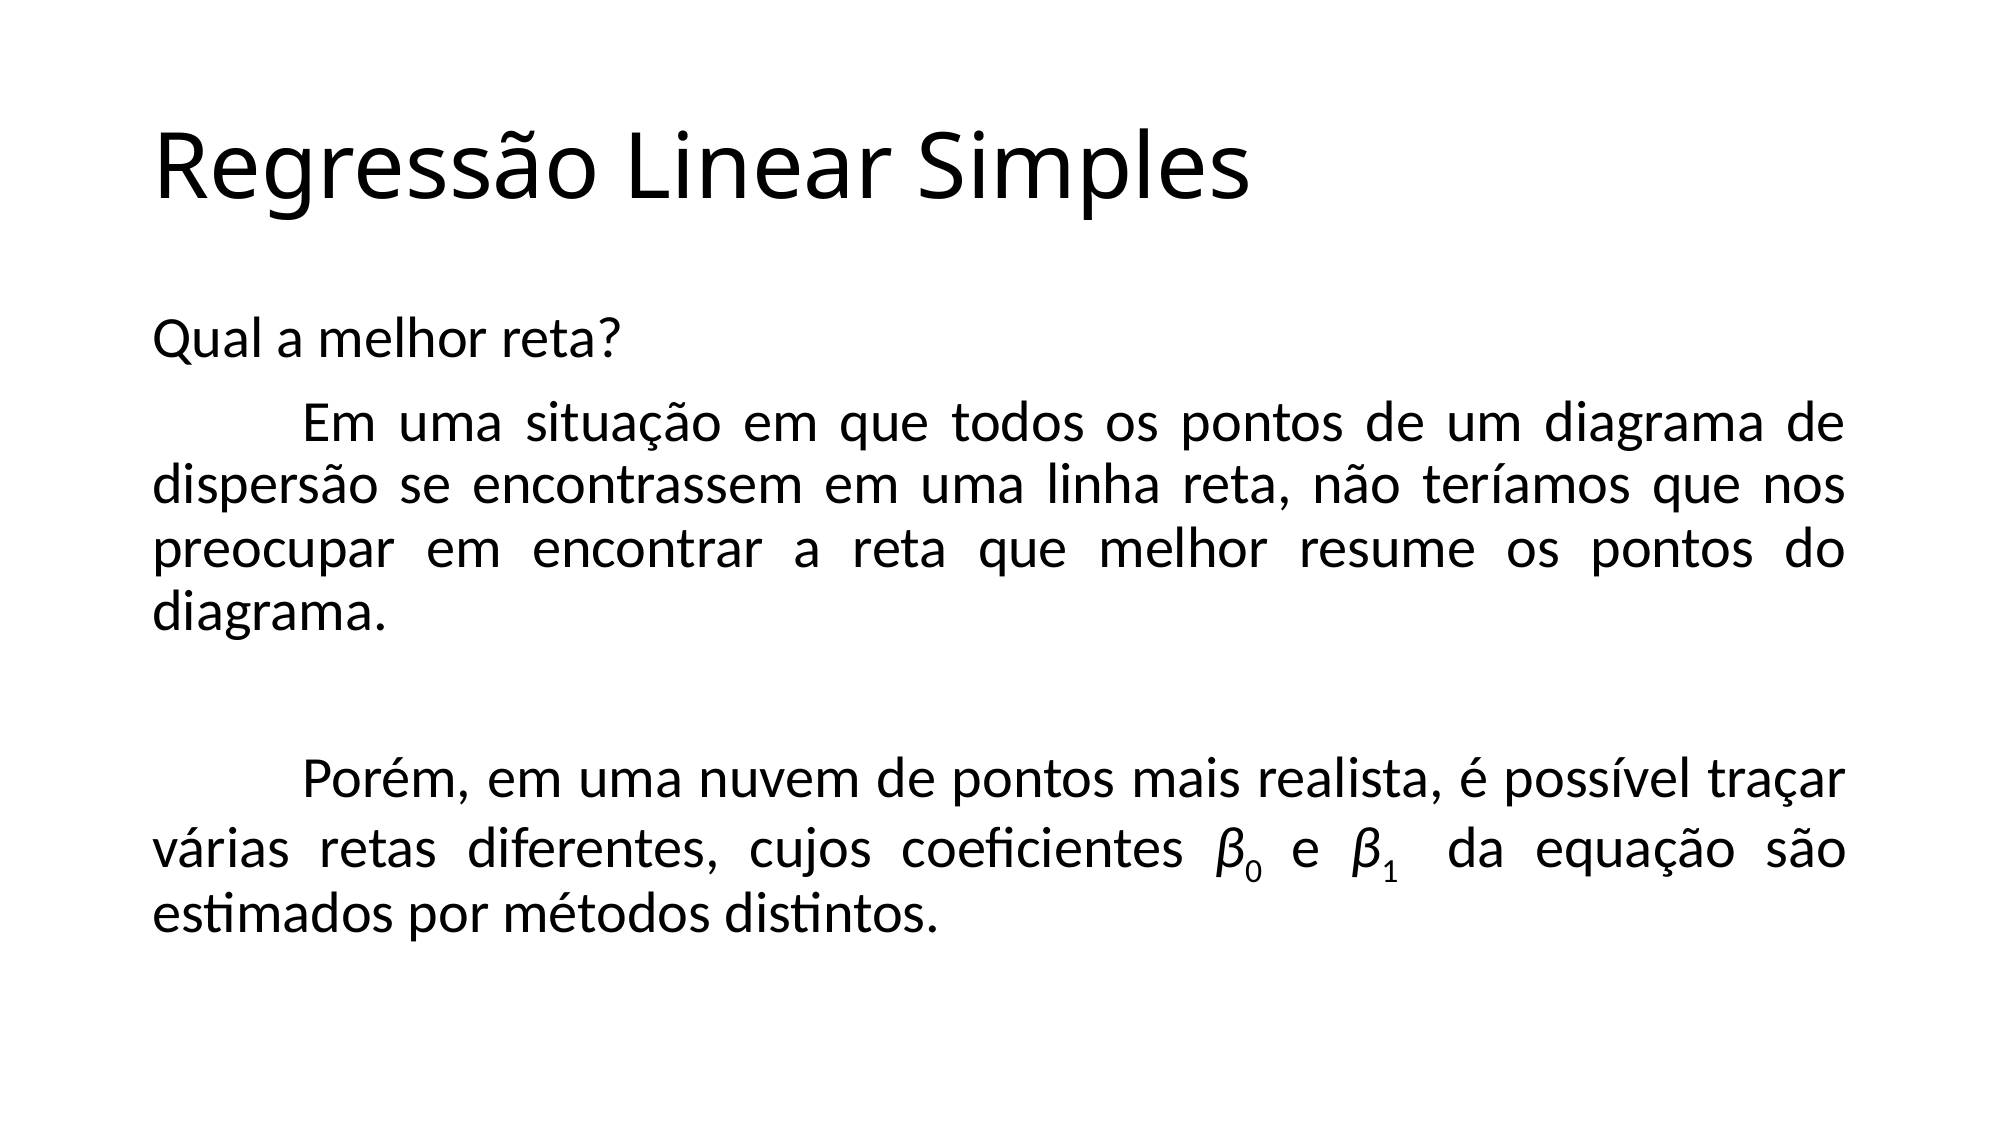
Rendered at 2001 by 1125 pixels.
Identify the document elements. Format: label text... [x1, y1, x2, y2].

title Regressão Linear Simples [137, 59, 1863, 278]
list Qual a melhor reta? Em uma situação em que todos os pontos de um diagrama de dispersão se encontrassem em uma linha reta, não teríamos que nos preocupar em encontrar a reta que melhor resume os pontos do diagrama. Porém, em uma nuvem de pontos mais realista, é possível traçar várias retas diferentes, cujos coeficientes β0 e β1 da equação são estimados por métodos distintos. [137, 299, 1863, 1014]
